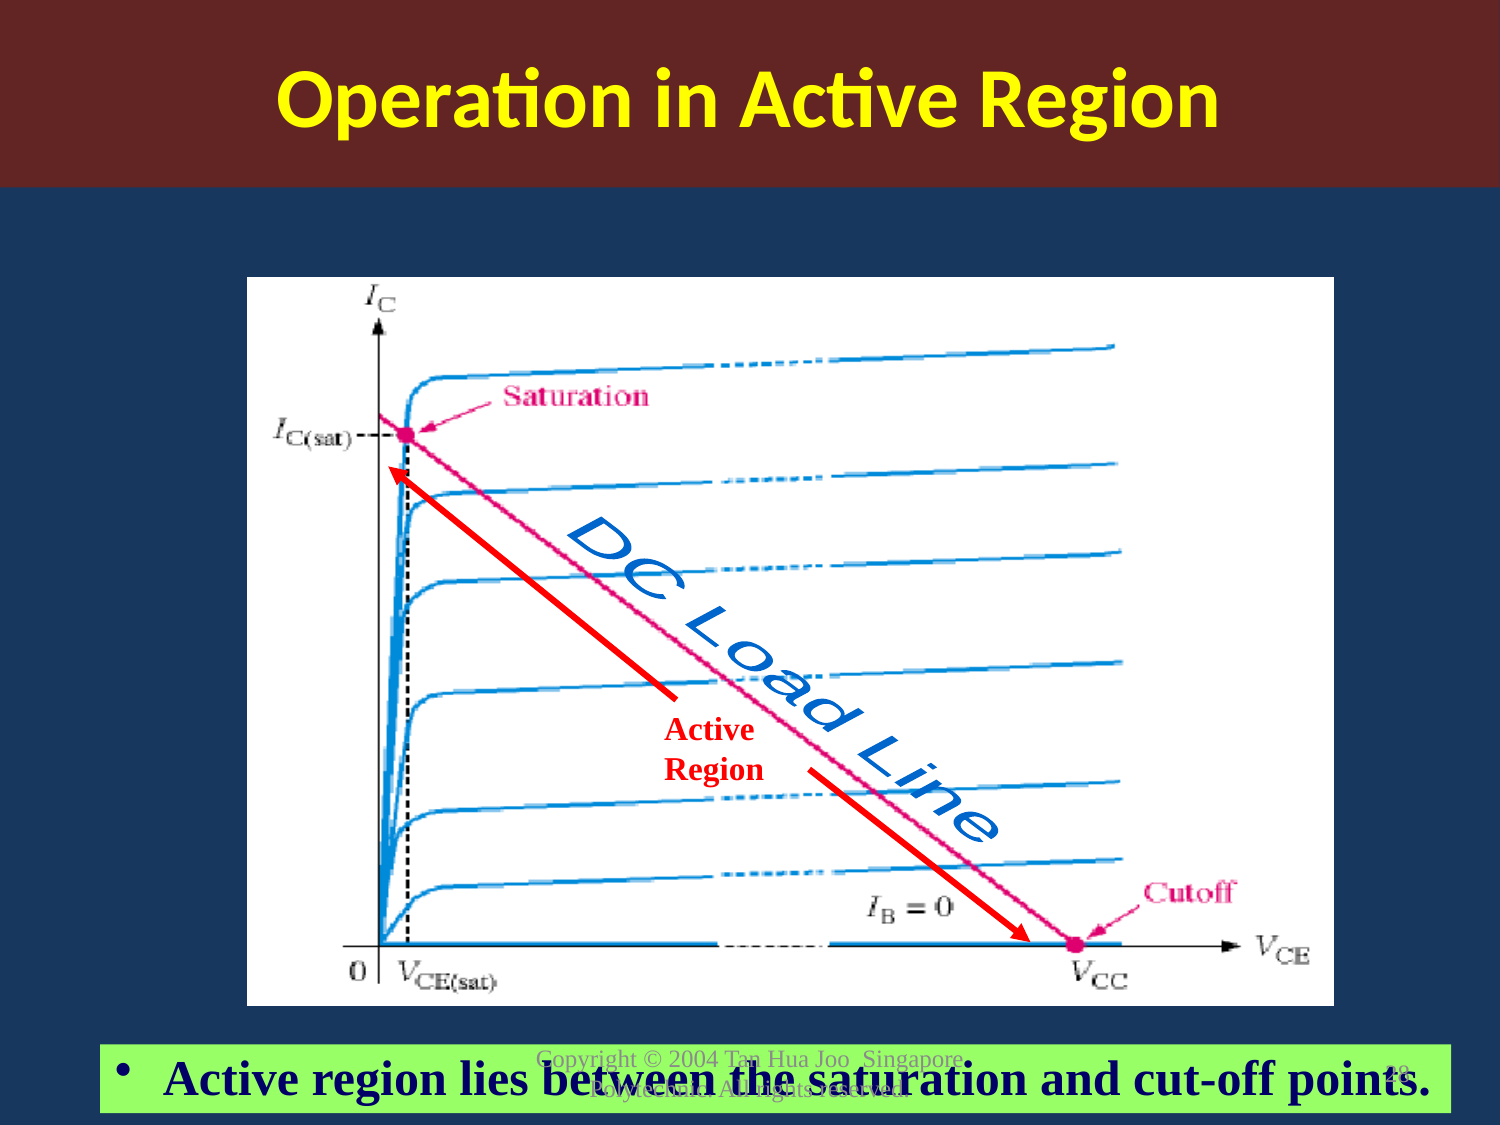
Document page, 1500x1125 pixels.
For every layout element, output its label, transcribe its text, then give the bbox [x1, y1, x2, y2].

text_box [247, 277, 1334, 1006]
text_box Operation in Active Region [0, 0, 1500, 188]
footer Copyright © 2004 Tan Hua Joo Singapore Polytechnic. All rights reserved. [512, 1042, 988, 1103]
slide_number 28 [1074, 1042, 1425, 1103]
text_box Active region lies between the saturation and cut-off points. [100, 1044, 1452, 1114]
